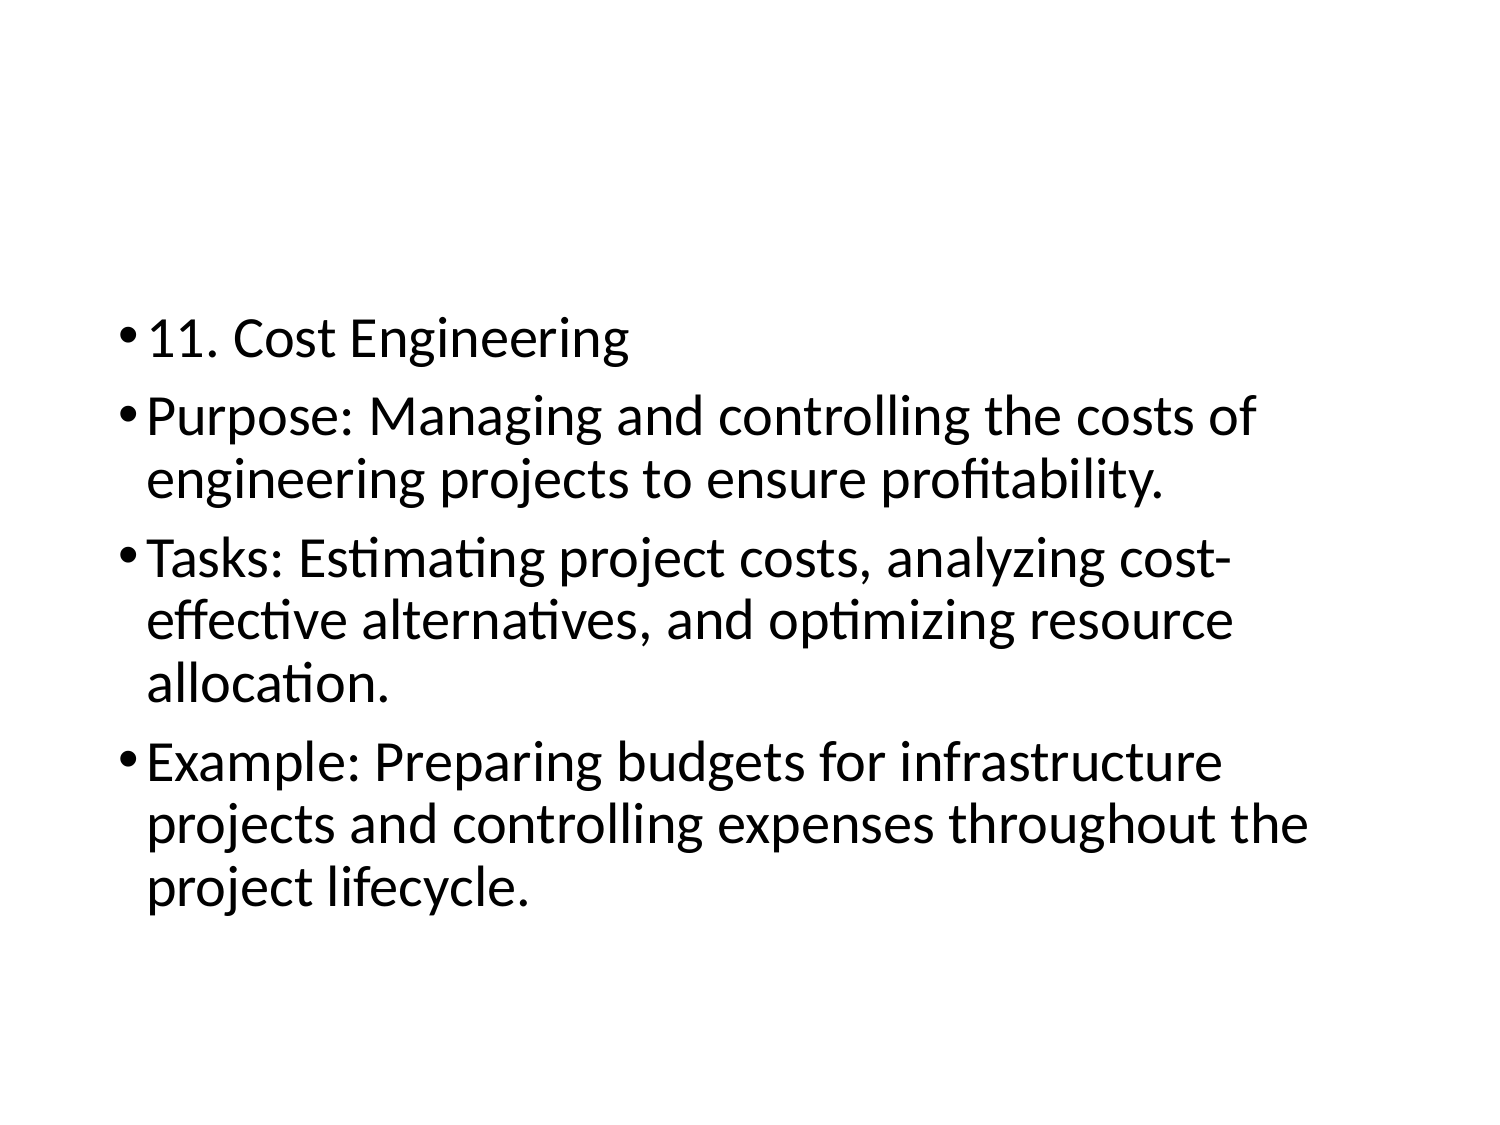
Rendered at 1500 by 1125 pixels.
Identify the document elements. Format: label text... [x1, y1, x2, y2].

list 11. Cost Engineering Purpose: Managing and controlling the costs of engineering projects to ensure profitability. Tasks: Estimating project costs, analyzing cost-effective alternatives, and optimizing resource allocation. Example: Preparing budgets for infrastructure projects and controlling expenses throughout the project lifecycle. [103, 299, 1397, 1014]
